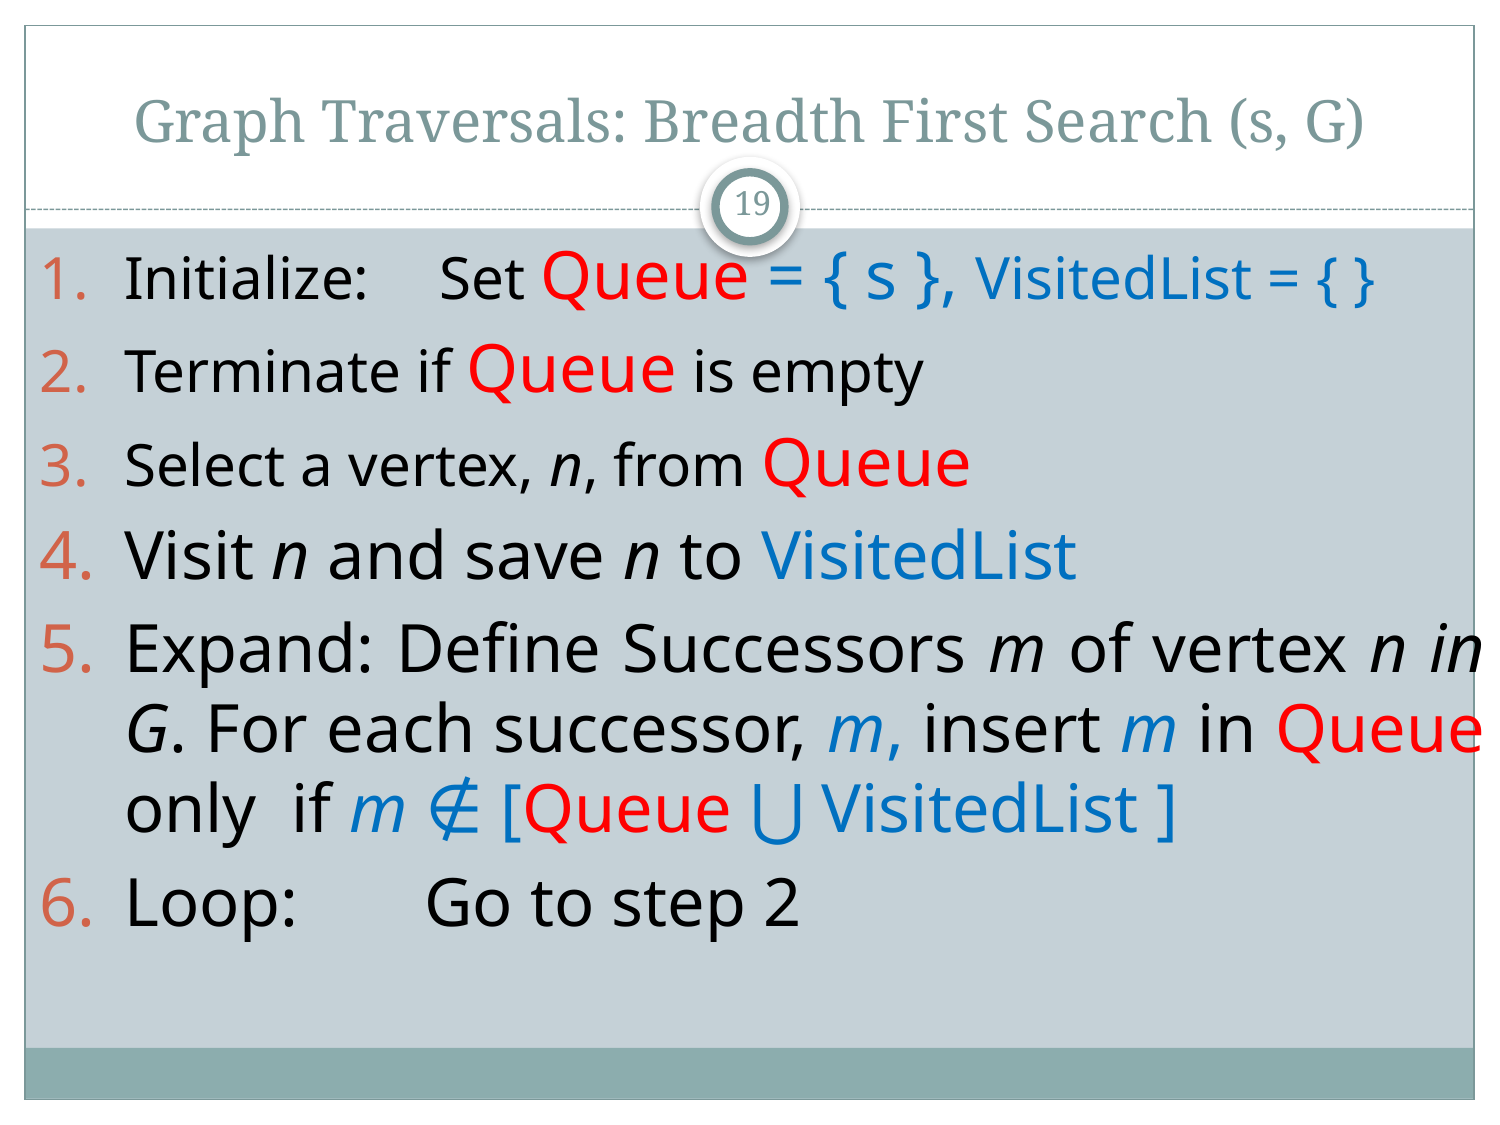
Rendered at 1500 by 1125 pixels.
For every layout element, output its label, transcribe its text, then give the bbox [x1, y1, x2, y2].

list Initialize: Set Queue = { s }, VisitedList = { } Terminate if Queue is empty Select a vertex, n, from Queue Visit n and save n to VisitedList Expand: Define Successors m of vertex n in G. For each successor, m, insert m in Queue only if m ∉ [Queue ⋃ VisitedList ] Loop: Go to step 2 [24, 224, 1500, 1005]
title Graph Traversals: Breadth First Search (s, G) [24, 37, 1475, 162]
slide_number 19 [715, 168, 791, 224]
